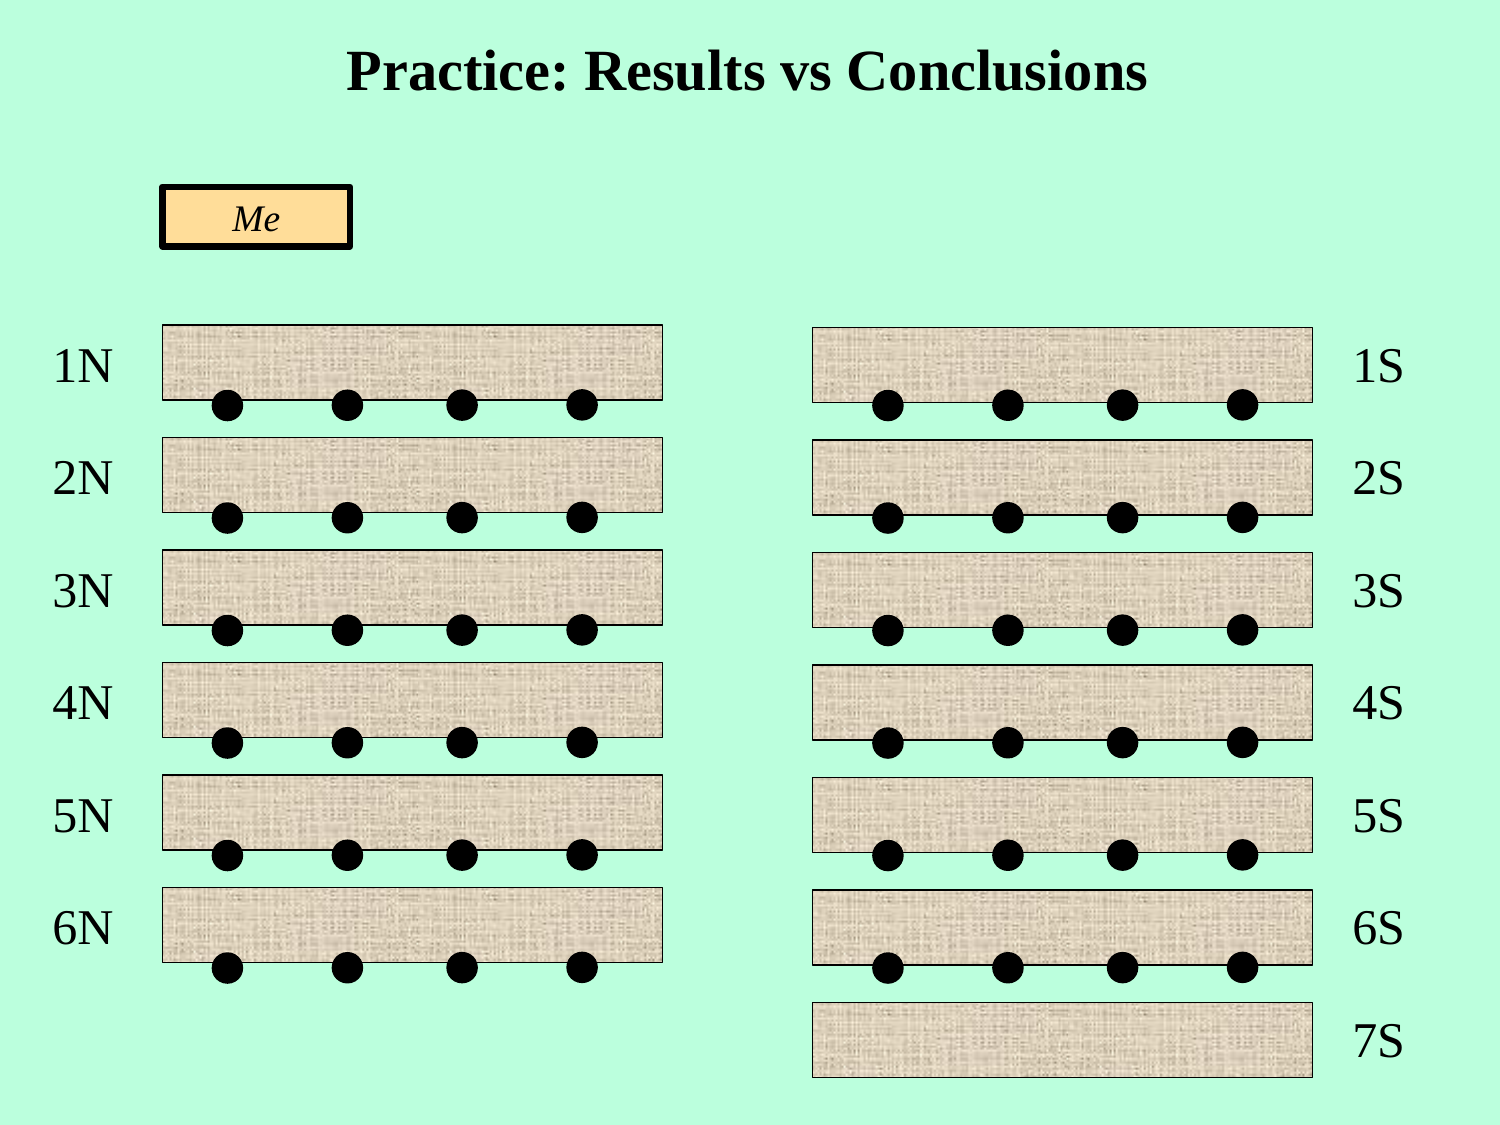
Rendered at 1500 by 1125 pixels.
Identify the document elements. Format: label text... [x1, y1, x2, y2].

text_box 4N [37, 662, 138, 738]
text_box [212, 952, 598, 984]
text_box 5S [1337, 774, 1438, 850]
text_box [812, 777, 1313, 853]
text_box [162, 887, 663, 963]
text_box 2S [1337, 437, 1438, 513]
text_box 5N [37, 774, 138, 850]
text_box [872, 839, 1258, 871]
text_box 1S [1337, 324, 1438, 400]
text_box [812, 552, 1313, 628]
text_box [212, 389, 598, 421]
text_box [162, 774, 663, 850]
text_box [872, 727, 1258, 759]
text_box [872, 502, 1258, 534]
text_box [162, 437, 663, 513]
text_box [162, 662, 663, 738]
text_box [212, 727, 598, 759]
text_box 6S [1337, 887, 1438, 963]
text_box 7S [1337, 999, 1438, 1075]
text_box Practice: Results vs Conclusions [10, 24, 1486, 110]
text_box 6N [37, 887, 138, 963]
text_box [812, 889, 1313, 965]
text_box 4S [1337, 662, 1438, 738]
text_box [162, 549, 663, 625]
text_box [872, 389, 1258, 421]
text_box [812, 1002, 1313, 1078]
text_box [872, 614, 1258, 646]
text_box [812, 327, 1313, 403]
text_box Me [162, 186, 350, 247]
text_box 1N [37, 324, 138, 400]
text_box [212, 839, 598, 871]
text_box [212, 614, 598, 646]
text_box 2N [37, 437, 138, 513]
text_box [212, 502, 598, 534]
text_box 3S [1337, 549, 1438, 625]
text_box [812, 439, 1313, 515]
text_box [162, 324, 663, 400]
text_box [812, 664, 1313, 740]
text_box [872, 952, 1258, 984]
text_box 3N [37, 549, 138, 625]
